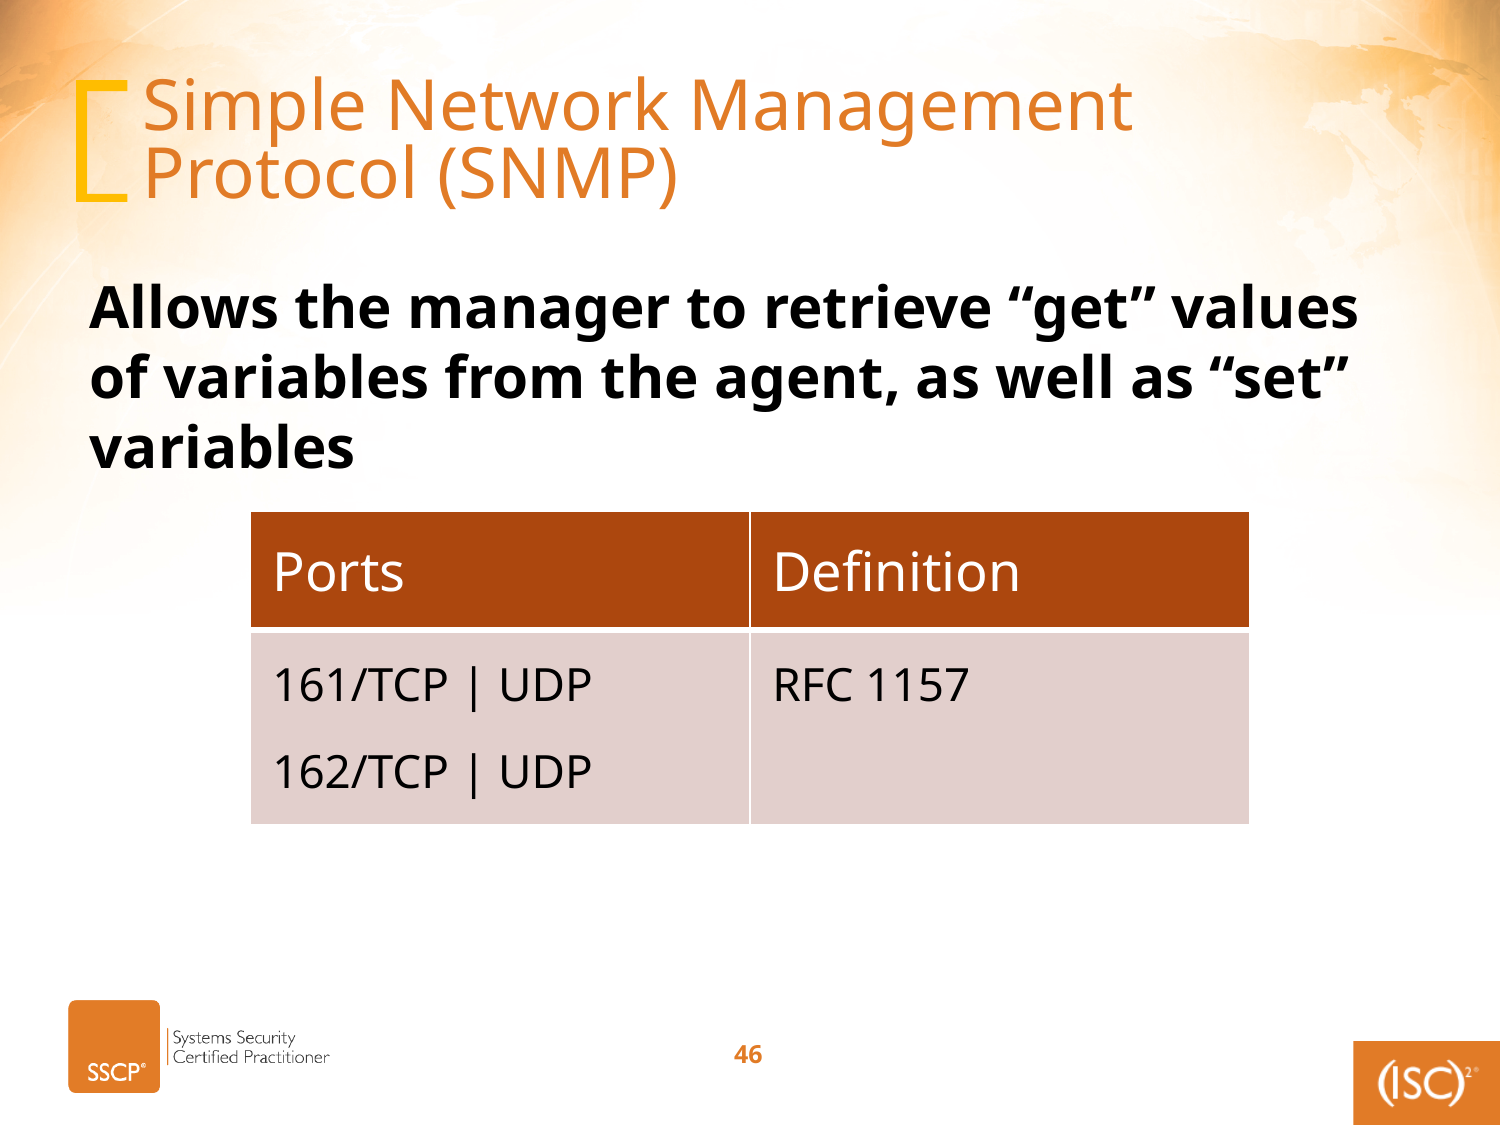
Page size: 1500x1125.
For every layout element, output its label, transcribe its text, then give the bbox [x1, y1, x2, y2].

table_header Ports [251, 512, 749, 627]
picture [60, 993, 417, 1100]
picture [0, 0, 1500, 615]
table_cell RFC 1157 [751, 633, 1249, 824]
title Simple Network Management Protocol (SNMP) [127, 75, 1443, 213]
table_header Definition [751, 512, 1249, 627]
list Allows the manager to retrieve “get” values of variables from the agent, as well as “set” variables [75, 262, 1425, 966]
table_cell 161/TCP | UDP 162/TCP | UDP [251, 633, 749, 824]
